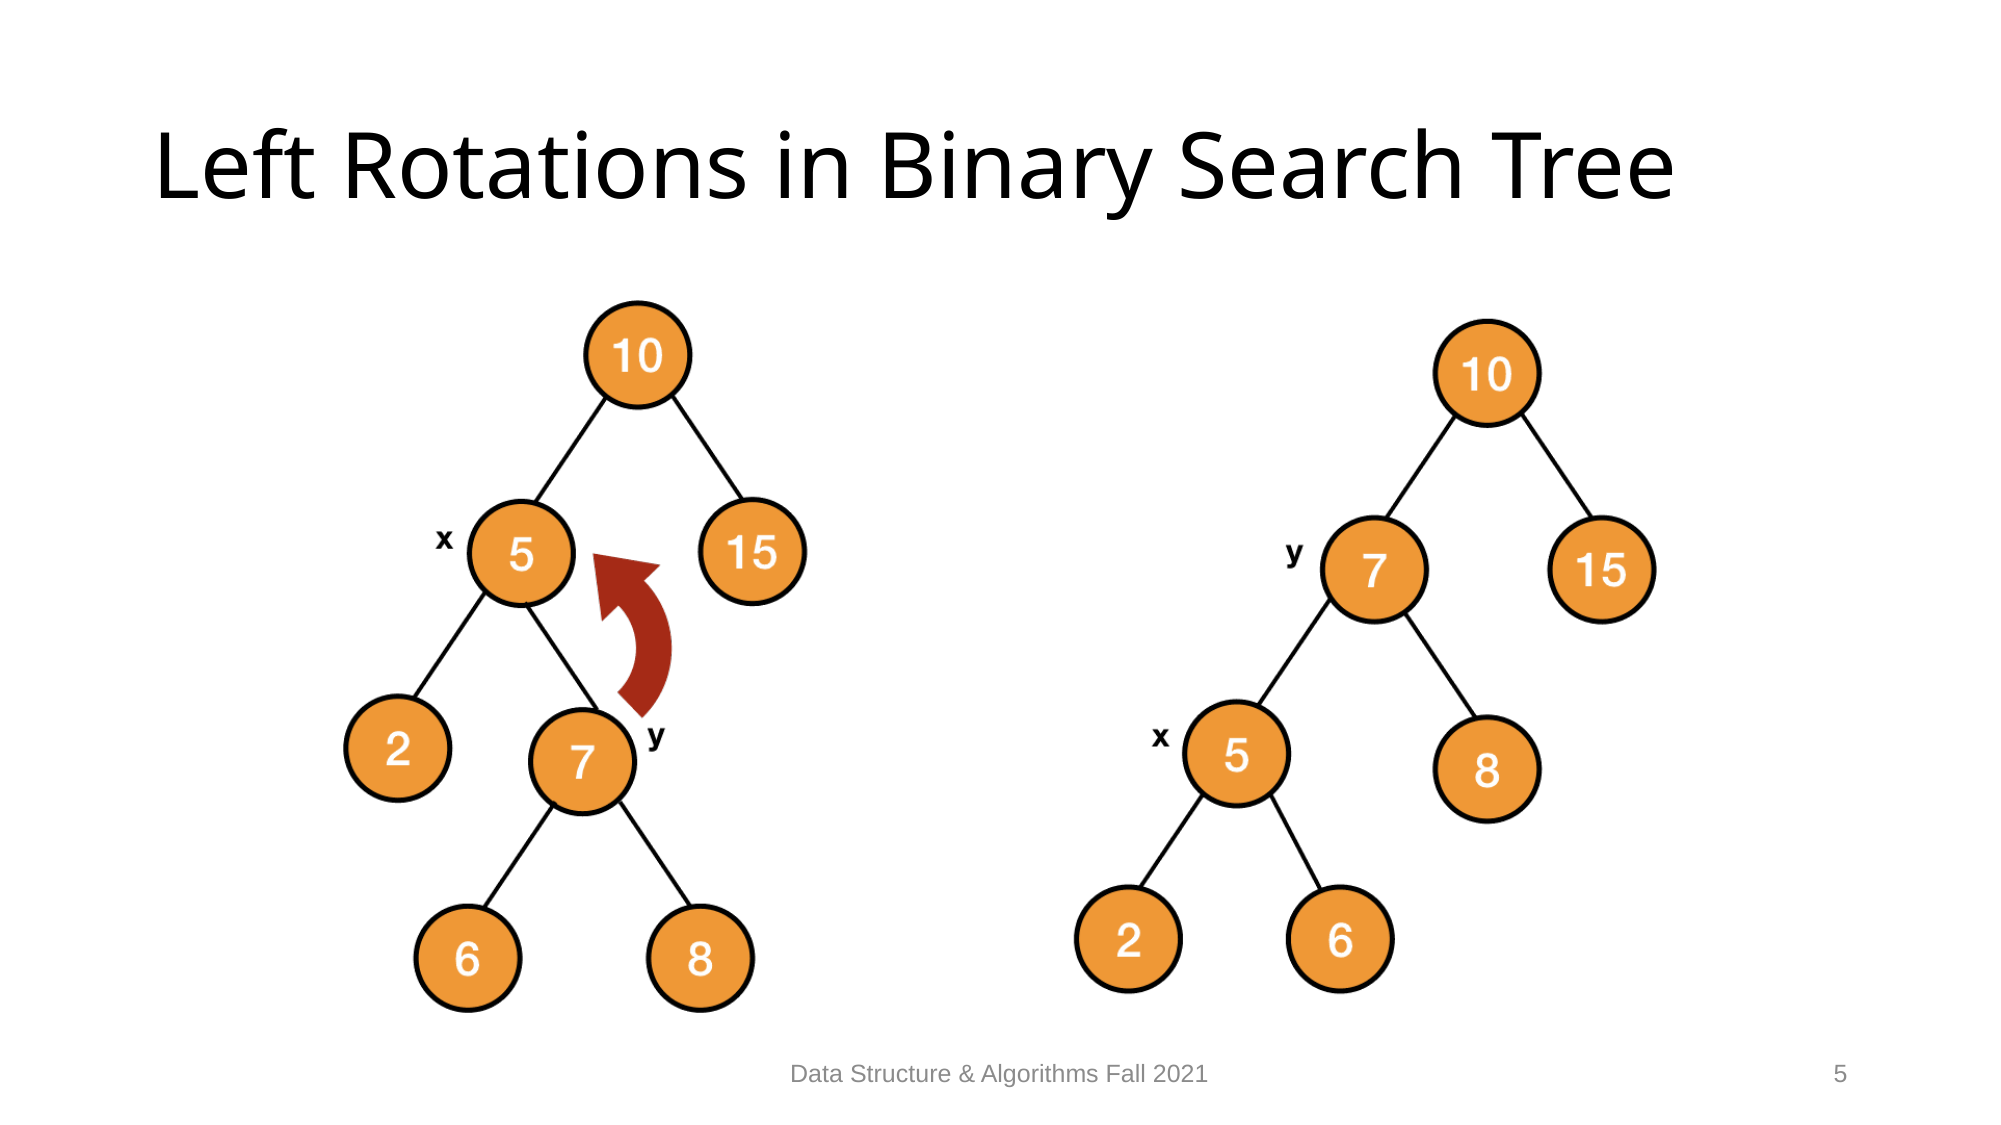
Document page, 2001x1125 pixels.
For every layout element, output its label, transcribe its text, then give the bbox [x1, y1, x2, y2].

slide_number 5 [1412, 1042, 1863, 1103]
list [342, 299, 1658, 1014]
title Left Rotations in Binary Search Tree [137, 59, 1863, 278]
footer Data Structure & Algorithms Fall 2021 [662, 1042, 1338, 1103]
